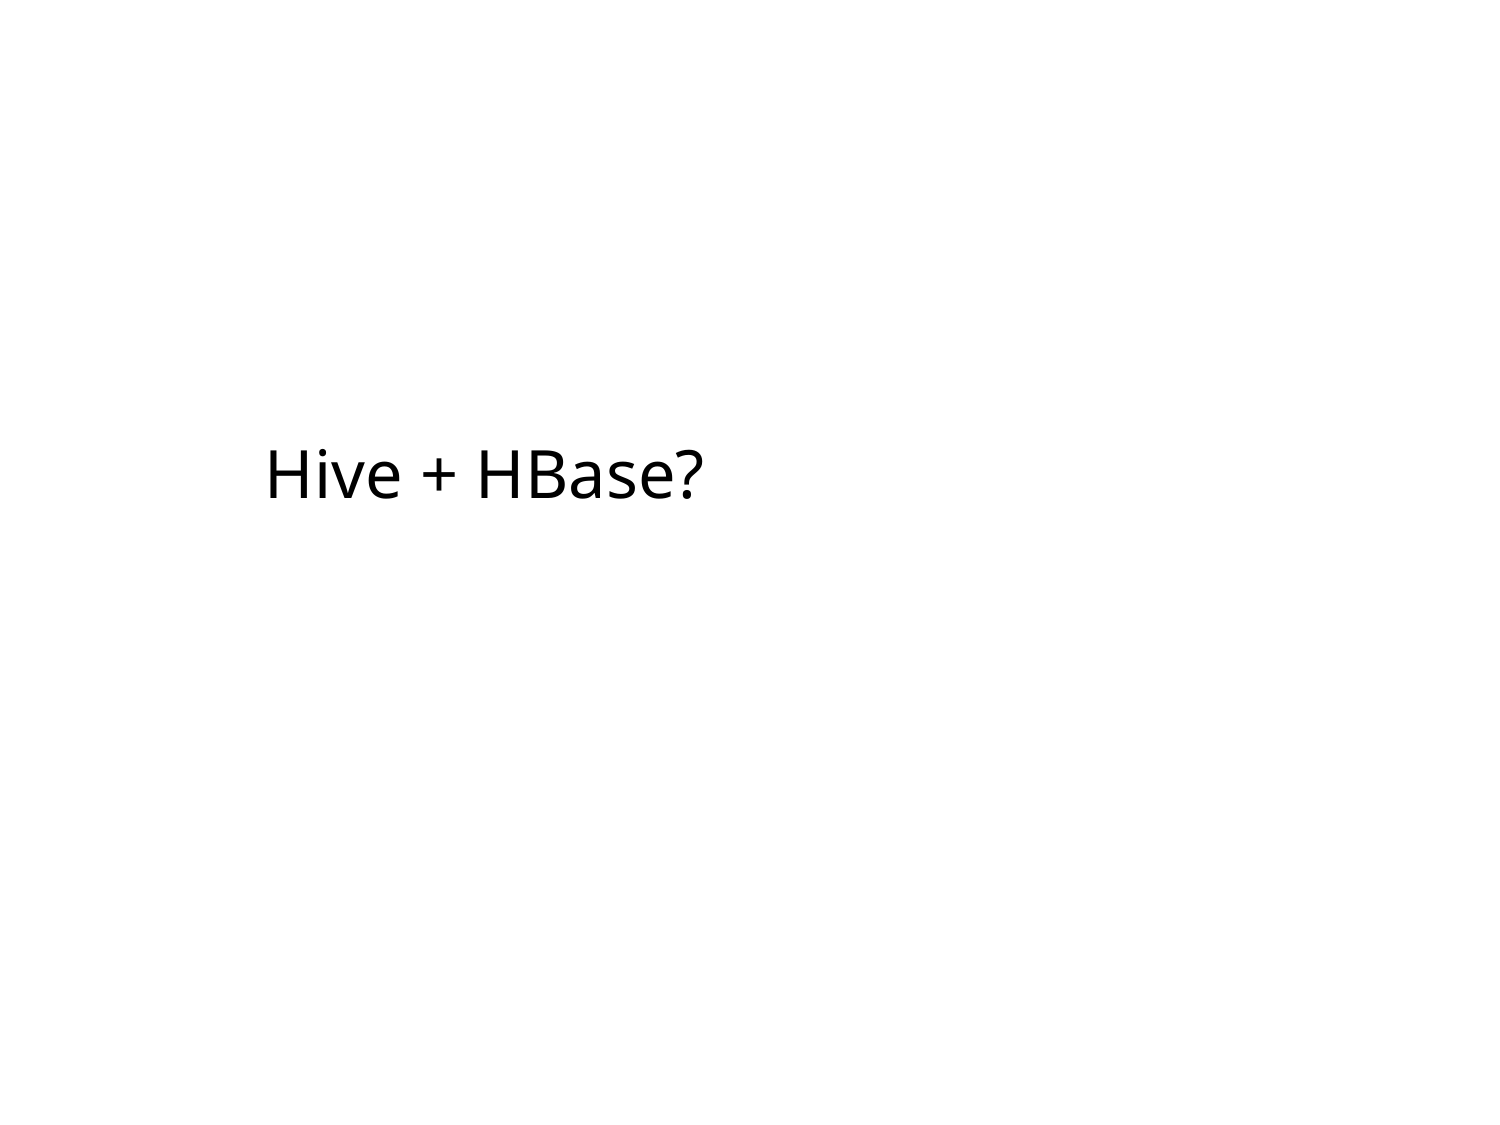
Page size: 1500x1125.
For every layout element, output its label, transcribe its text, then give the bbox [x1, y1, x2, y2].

title Hive + HBase? [249, 387, 1263, 557]
